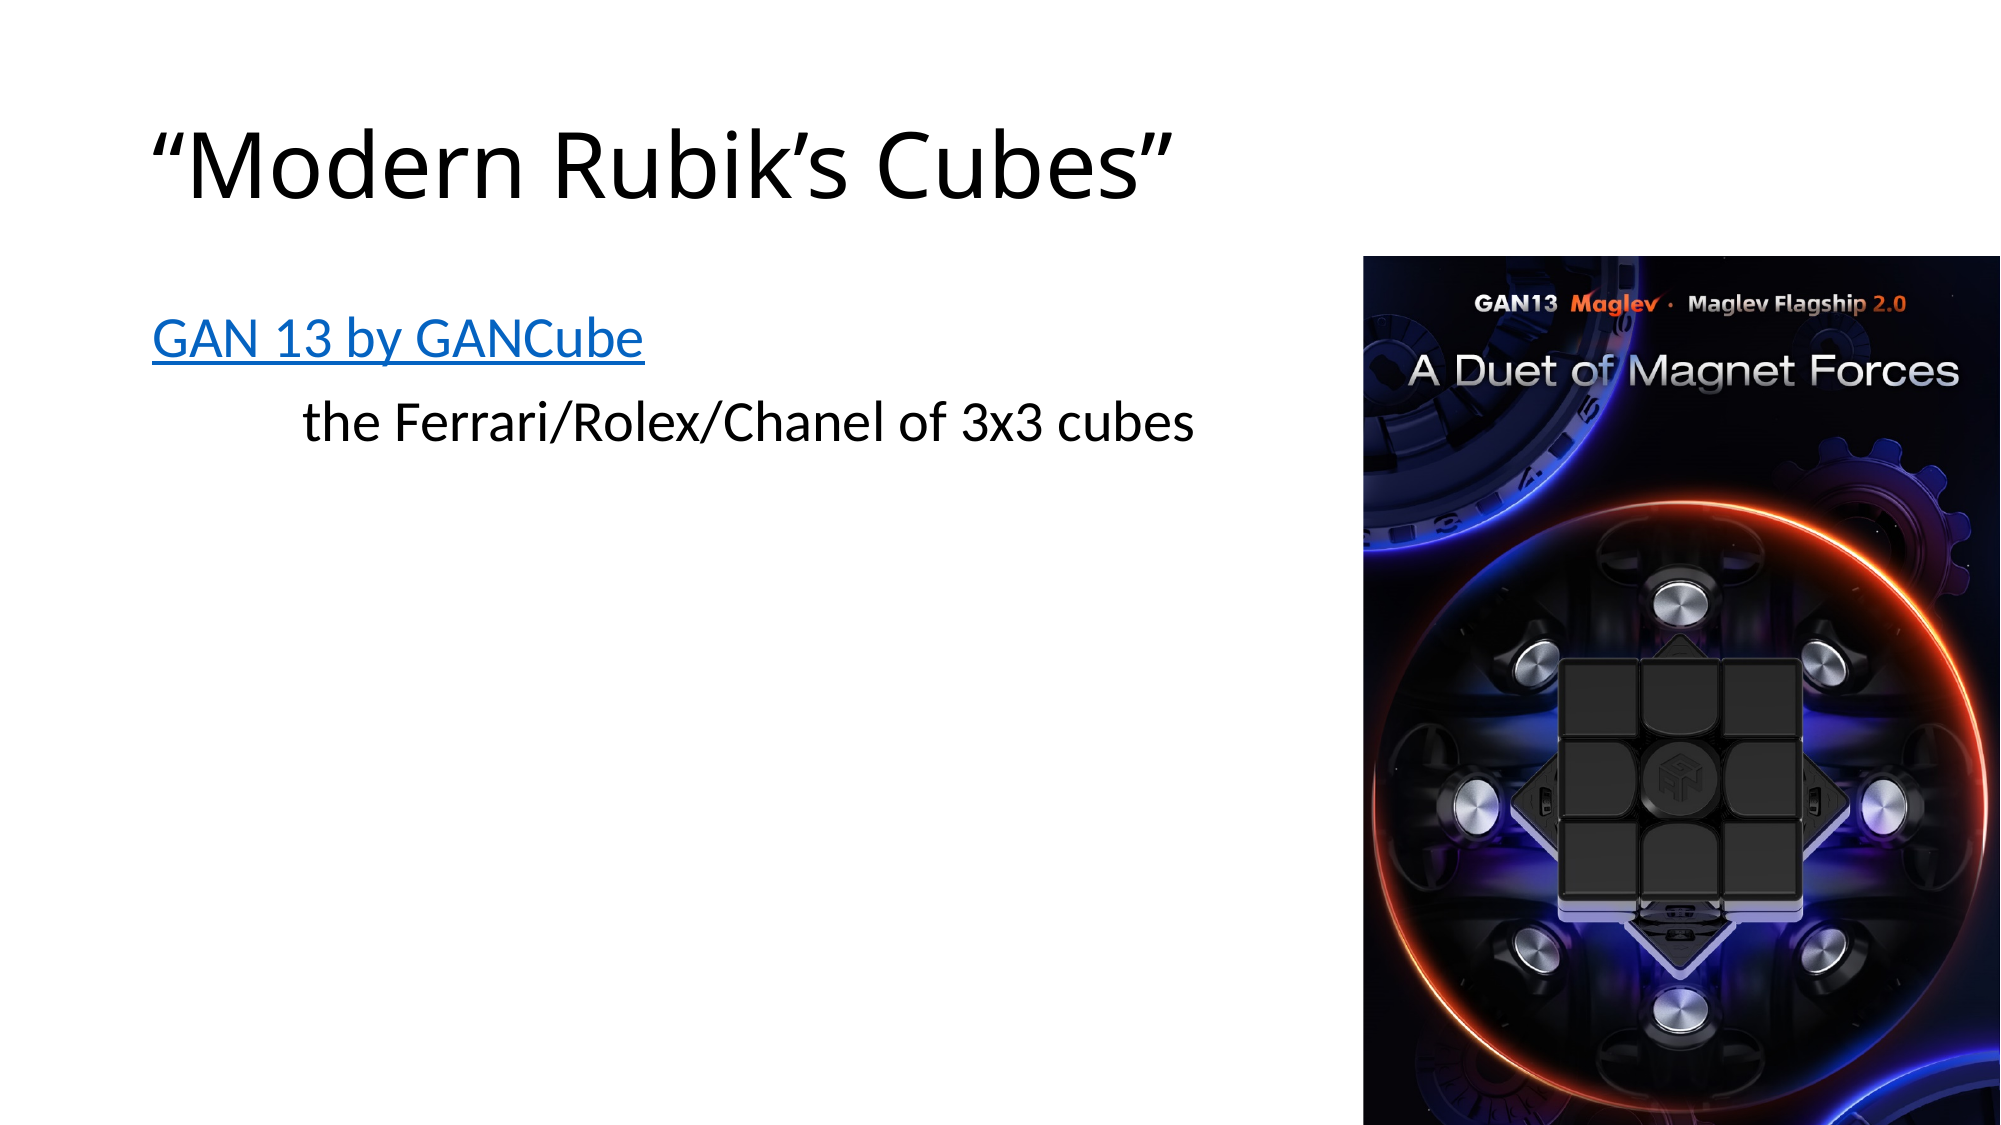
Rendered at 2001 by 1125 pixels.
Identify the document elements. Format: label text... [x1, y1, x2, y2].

picture [1363, 256, 2000, 1125]
title “Modern Rubik’s Cubes” [137, 59, 1863, 278]
list GAN 13 by GANCube the Ferrari/Rolex/Chanel of 3x3 cubes [137, 299, 1363, 1014]
